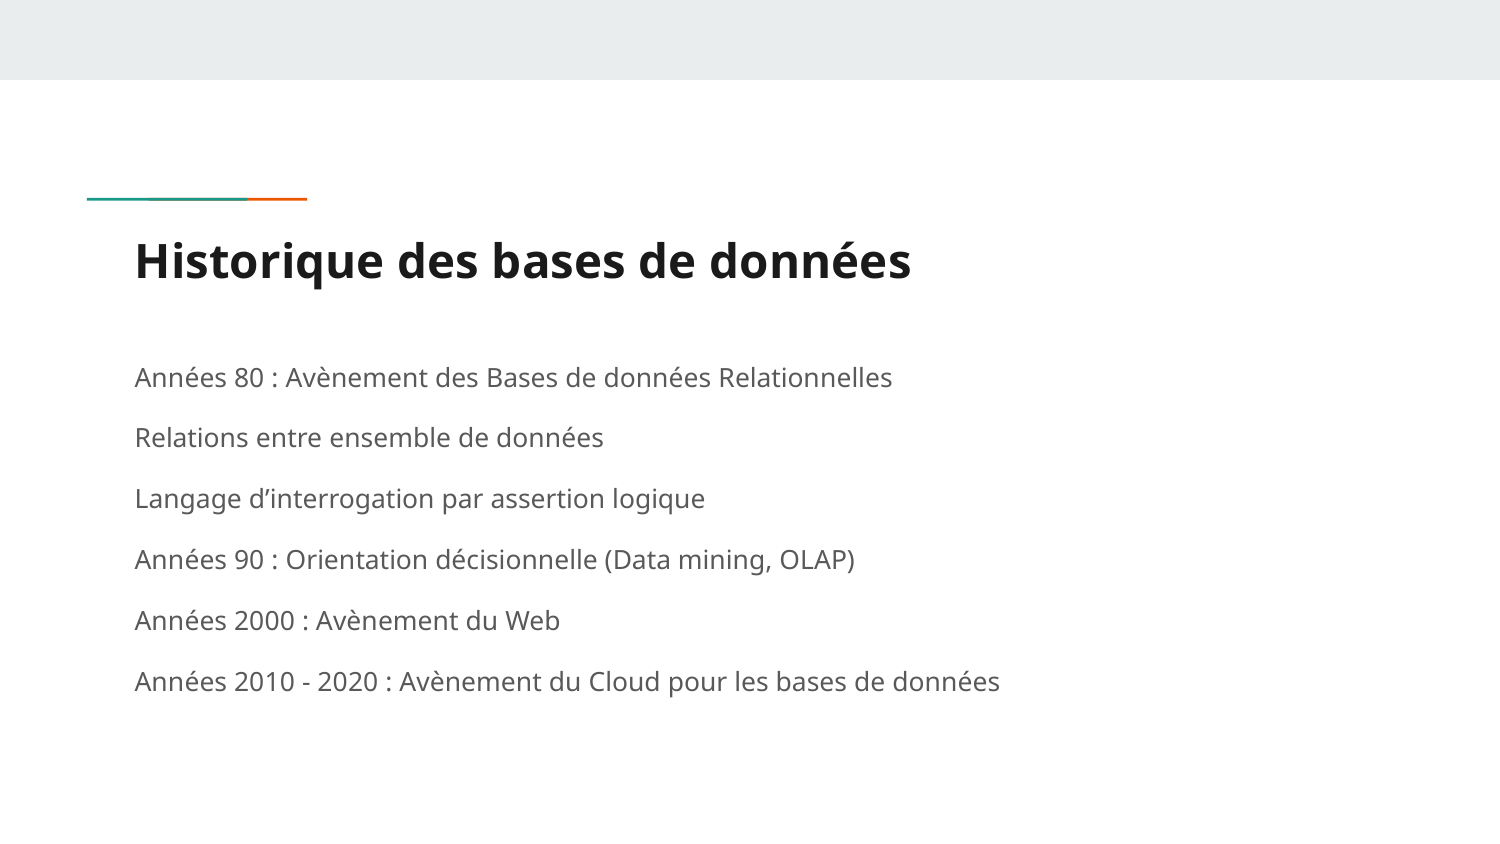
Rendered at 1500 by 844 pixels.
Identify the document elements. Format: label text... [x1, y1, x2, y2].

title Historique des bases de données [119, 216, 1381, 305]
list Années 80 : Avènement des Bases de données Relationnelles Relations entre ensemble de données Langage d’interrogation par assertion logique Années 90 : Orientation décisionnelle (Data mining, OLAP) Années 2000 : Avènement du Web Années 2010 - 2020 : Avènement du Cloud pour les bases de données [119, 341, 1381, 712]
